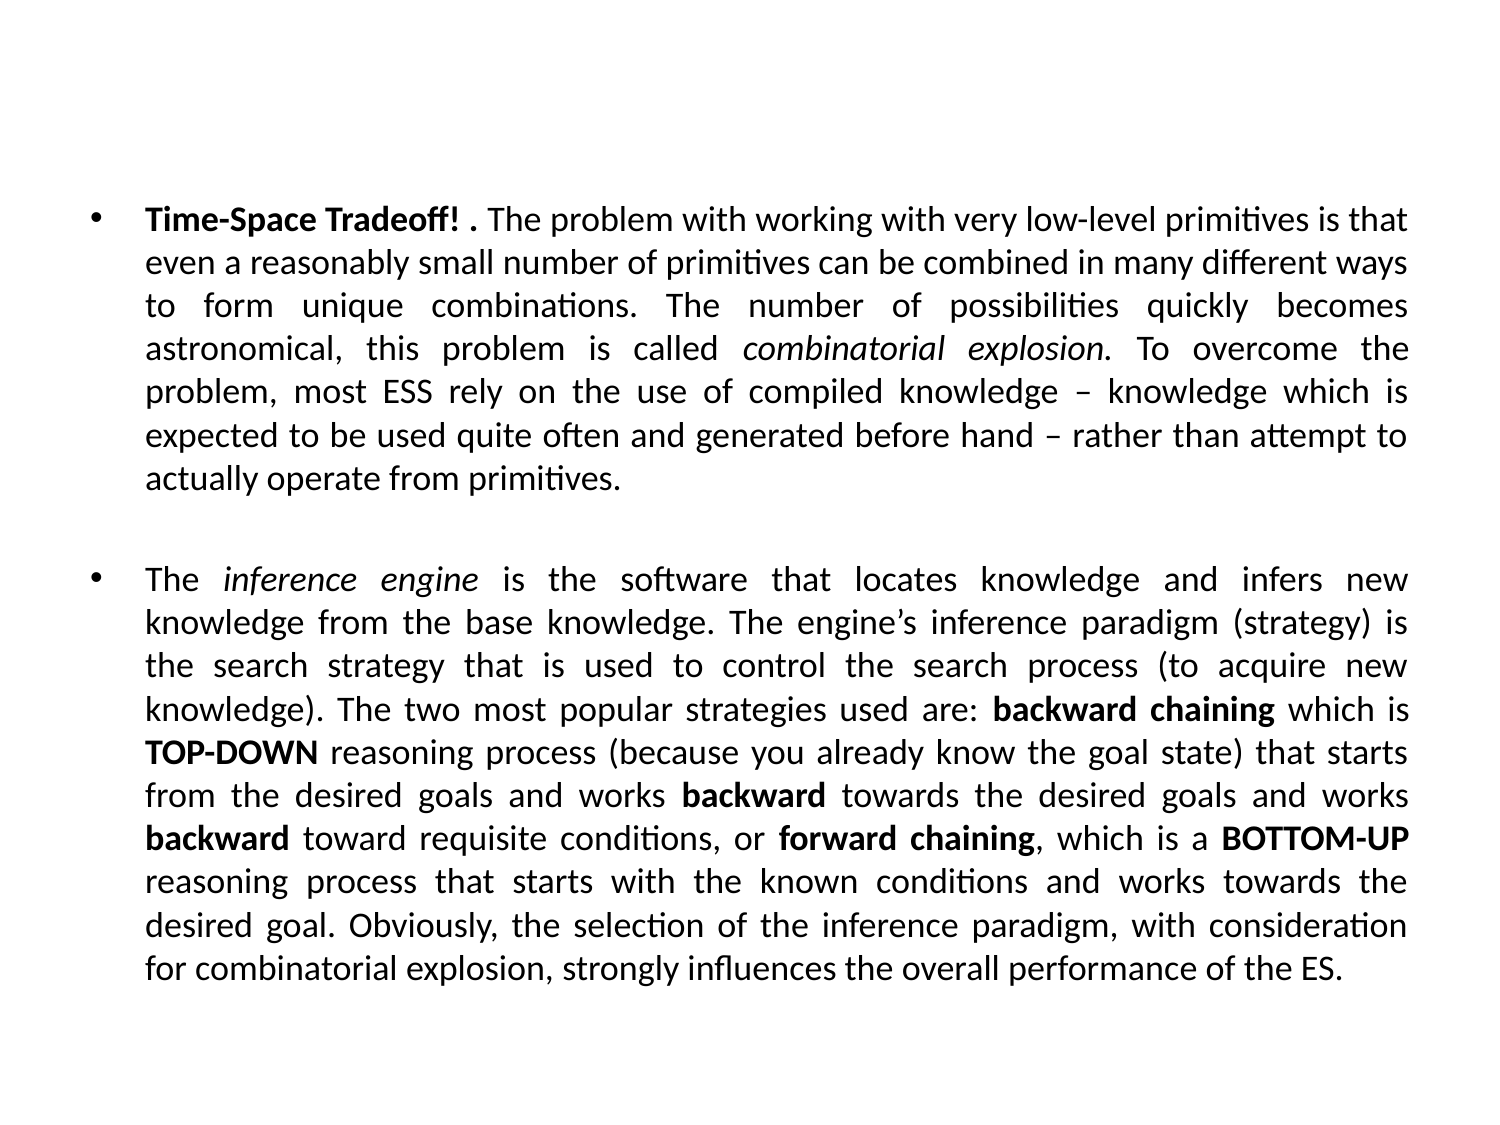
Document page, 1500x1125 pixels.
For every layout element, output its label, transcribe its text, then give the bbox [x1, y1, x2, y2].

list Time-Space Tradeoff! . The problem with working with very low-level primitives is that even a reasonably small number of primitives can be combined in many different ways to form unique combinations. The number of possibilities quickly becomes astronomical, this problem is called combinatorial explosion. To overcome the problem, most ESS rely on the use of compiled knowledge – knowledge which is expected to be used quite often and generated before hand – rather than attempt to actually operate from primitives. The inference engine is the software that locates knowledge and infers new knowledge from the base knowledge. The engine’s inference paradigm (strategy) is the search strategy that is used to control the search process (to acquire new knowledge). The two most popular strategies used are: backward chaining which is TOP-DOWN reasoning process (because you already know the goal state) that starts from the desired goals and works backward towards the desired goals and works backward toward requisite conditions, or forward chaining, which is a BOTTOM-UP reasoning process that starts with the known conditions and works towards the desired goal. Obviously, the selection of the inference paradigm, with consideration for combinatorial explosion, strongly influences the overall performance of the ES. [75, 187, 1425, 1005]
